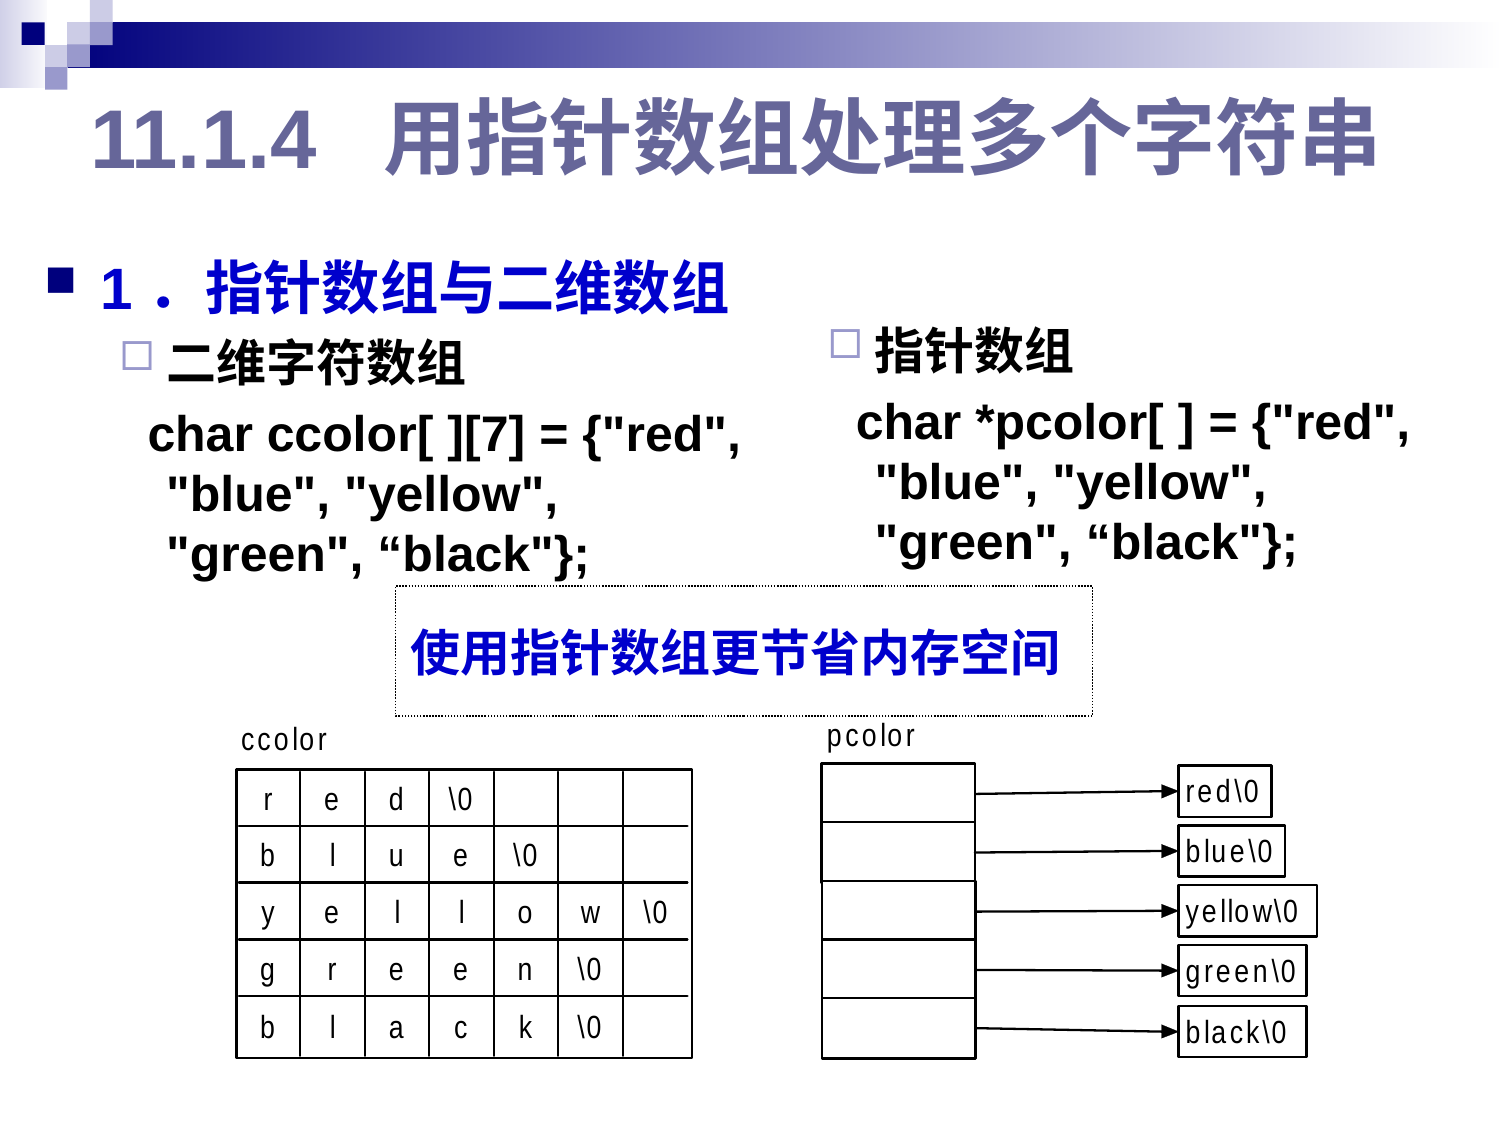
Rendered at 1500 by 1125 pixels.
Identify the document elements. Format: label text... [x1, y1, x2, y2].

list 1．指针数组与二维数组 二维字符数组 char ccolor[ ][7] = {"red", "blue", "yellow", "green", “black"}; [29, 445, 738, 646]
text_box 使用指针数组更节省内存空间 [395, 586, 1093, 702]
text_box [182, 703, 1330, 1071]
title 11.1.4 用指针数组处理多个字符串 [75, 75, 1425, 197]
text_box 指针数组 char *pcolor[ ] = {"red", "blue", "yellow", "green", “black"}; [738, 231, 1483, 634]
list 1．指针数组与二维数组 二维字符数组 char ccolor[ ][7] = {"red", "blue", "yellow", "green", “black"}; [29, 243, 738, 444]
